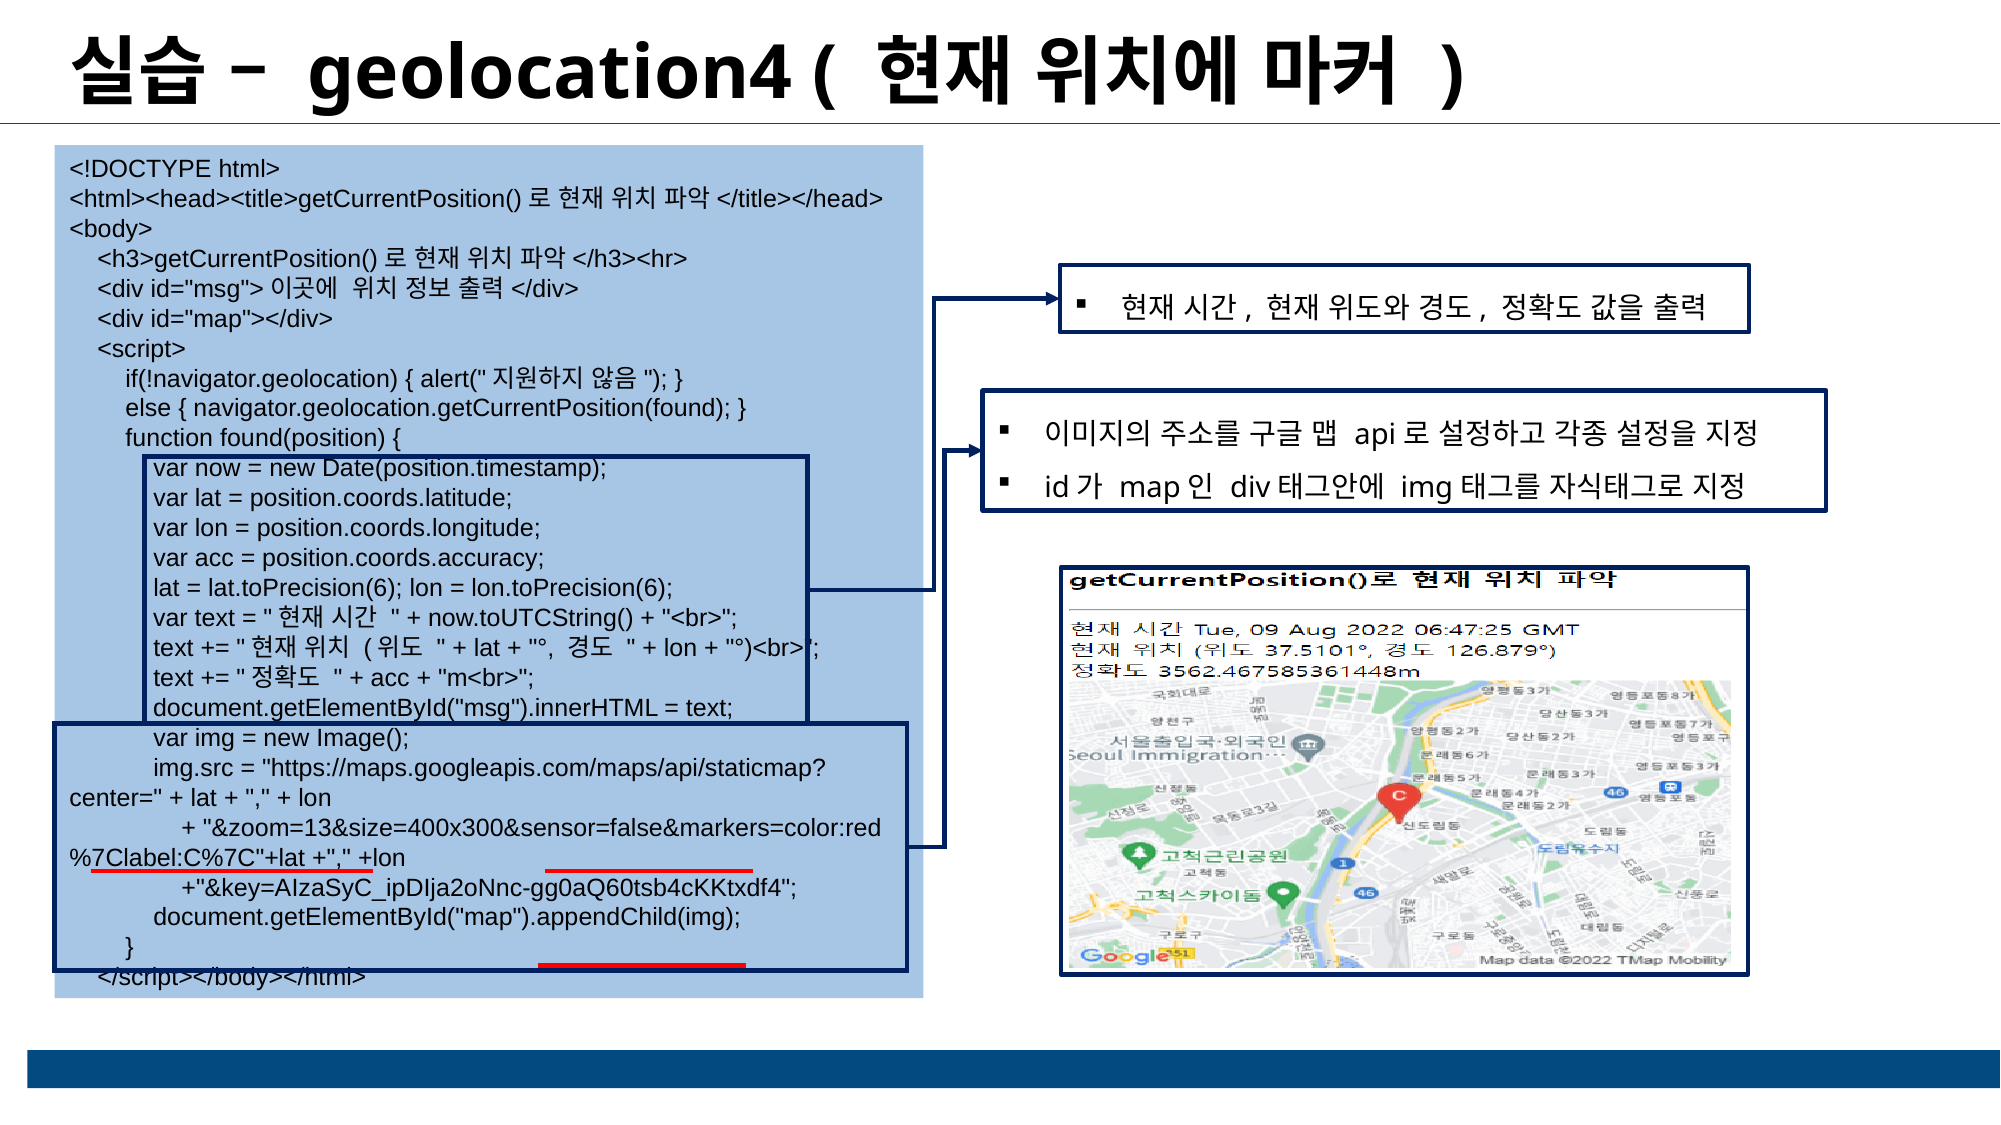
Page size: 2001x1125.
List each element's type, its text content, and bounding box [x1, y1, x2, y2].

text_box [807, 295, 1060, 591]
text_box [144, 455, 809, 722]
text_box [26, 1049, 2000, 1089]
text_box [54, 722, 908, 972]
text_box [906, 448, 983, 848]
text_box 이미지의 주소를 구글 맵 api로 설정하고 각종 설정을 지정 id가 map인 div태그안에 img태그를 자식태그로 지정 [1060, 390, 1827, 511]
text_box 현재 시간, 현재 위도와 경도, 정확도 값을 출력 [1059, 264, 1749, 333]
text_box <!DOCTYPE html> <html><head><title>getCurrentPosition()로 현재 위치 파악</title></head> <body> <h3>getCurrentPosition()로 현재 위치 파악</h3><hr> <div id="msg">이곳에 위치 정보 출력</div> <div id="map"></div> <script> if(!navigator.geolocation) { alert("지원하지 않음"); } else { navigator.geolocation.getCurrentPosition(found); } function found(position) { var now = new Date(position.timestamp); var lat = position.coords.latitude; var lon = position.coords.longitude; var acc = position.coords.accuracy; lat = lat.toPrecision(6); lon = lon.toPrecision(6); var text = "현재 시간 " + now.toUTCString() + "<br>"; text += "현재 위치 (위도 " + lat + "°, 경도 " + lon + "°)<br>"; text += "정확도 " + acc + "m<br>"; document.getElementById("msg").innerHTML = text; var img = new Image(); img.src = "https://maps.googleapis.com/maps/api/staticmap?center=" + lat + "," + lon + "&zoom=13&size=400x300&sensor=false&markers=color:red%7Clabel:C%7C"+lat +"," +lon +"&key=AIzaSyC_ipDIja2oNnc-gg0aQ60tsb4cKKtxdf4"; document.getElementById("map").appendChild(img); } </script></body></html> [54, 145, 924, 722]
text_box 실습 – geolocation4 ( 현재 위치에 마커 ) [54, 16, 1556, 122]
picture [1063, 569, 1746, 972]
text_box <!DOCTYPE html> <html><head><title>getCurrentPosition()로 현재 위치 파악</title></head> <body> <h3>getCurrentPosition()로 현재 위치 파악</h3><hr> <div id="msg">이곳에 위치 정보 출력</div> <div id="map"></div> <script> if(!navigator.geolocation) { alert("지원하지 않음"); } else { navigator.geolocation.getCurrentPosition(found); } function found(position) { var now = new Date(position.timestamp); var lat = position.coords.latitude; var lon = position.coords.longitude; var acc = position.coords.accuracy; lat = lat.toPrecision(6); lon = lon.toPrecision(6); var text = "현재 시간 " + now.toUTCString() + "<br>"; text += "현재 위치 (위도 " + lat + "°, 경도 " + lon + "°)<br>"; text += "정확도 " + acc + "m<br>"; document.getElementById("msg").innerHTML = text; var img = new Image(); img.src = "https://maps.googleapis.com/maps/api/staticmap?center=" + lat + "," + lon + "&zoom=13&size=400x300&sensor=false&markers=color:red%7Clabel:C%7C"+lat +"," +lon +"&key=AIzaSyC_ipDIja2oNnc-gg0aQ60tsb4cKKtxdf4"; document.getElementById("map").appendChild(img); } </script></body></html> [54, 849, 924, 999]
